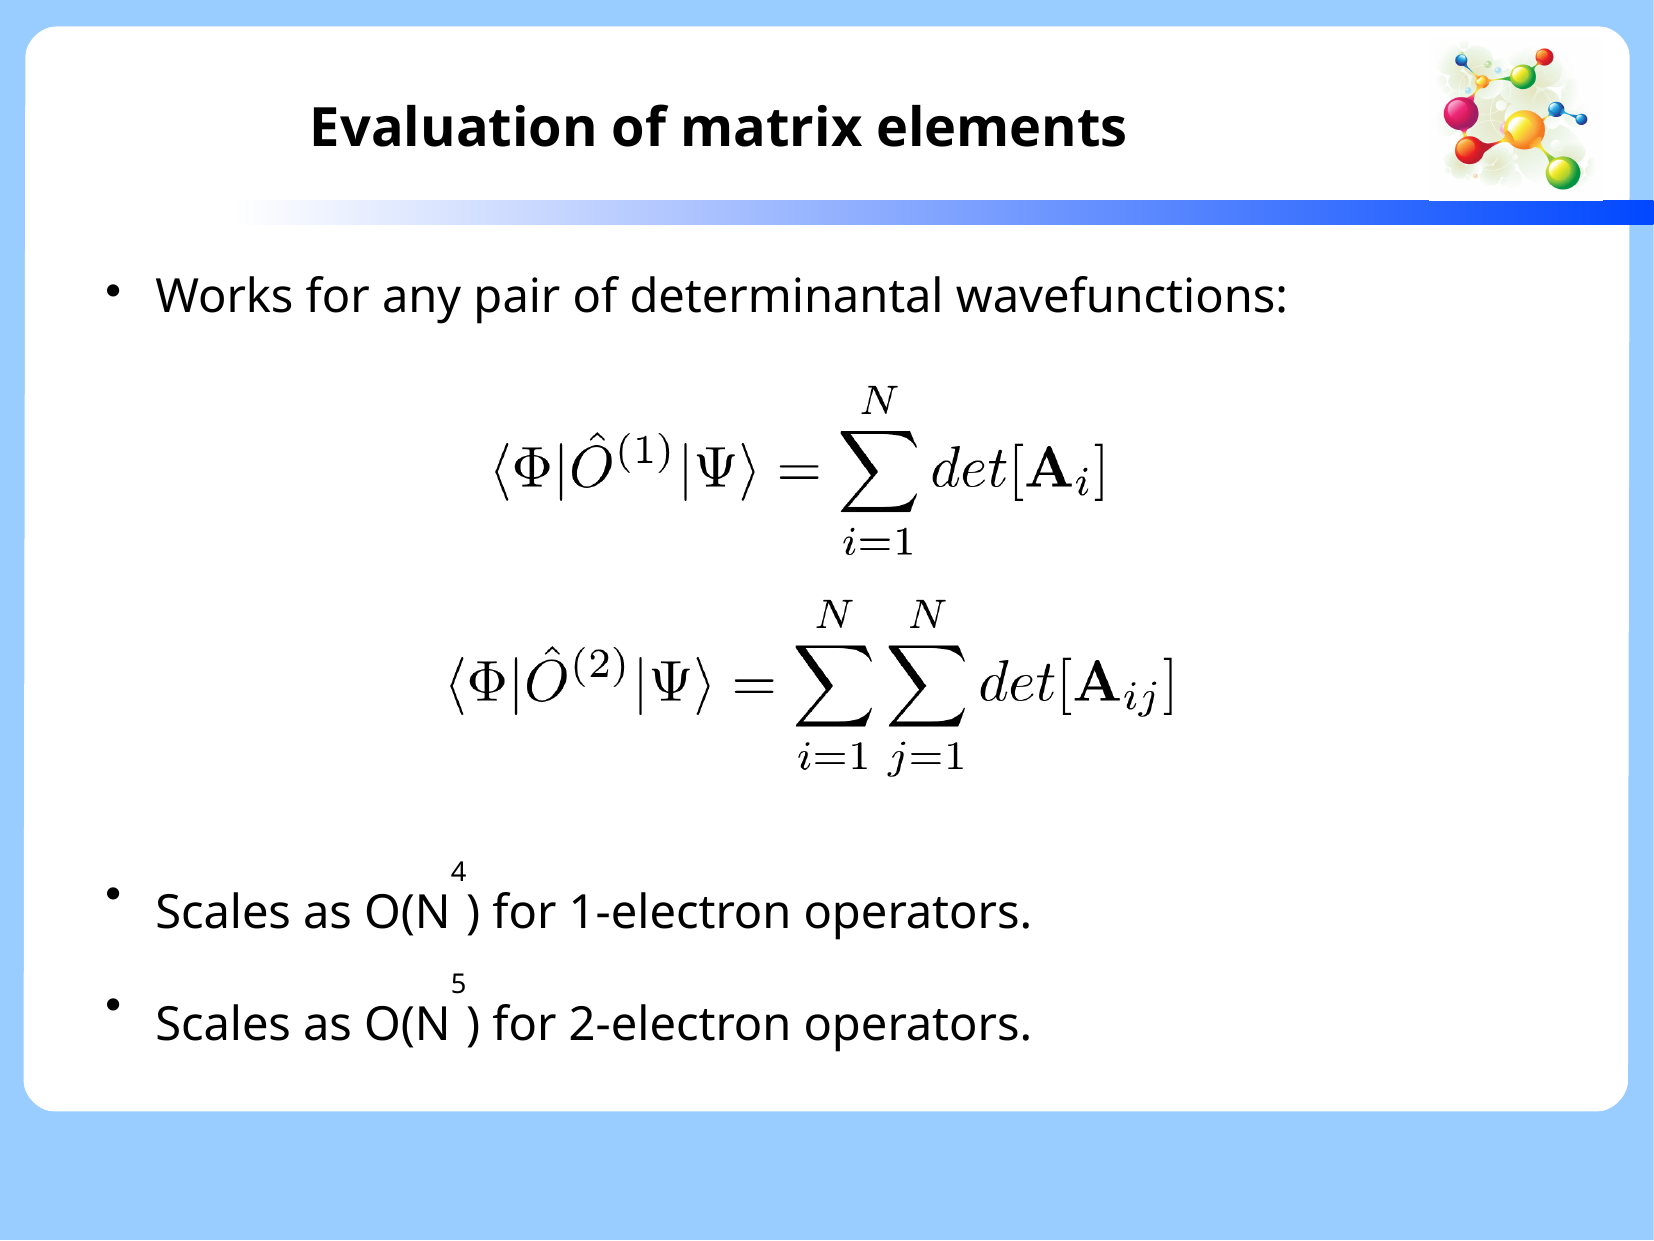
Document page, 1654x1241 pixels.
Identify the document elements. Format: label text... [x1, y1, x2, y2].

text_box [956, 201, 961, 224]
picture [1428, 35, 1603, 201]
text_box Evaluation of matrix elements [82, 49, 1370, 201]
picture [494, 385, 1103, 556]
text_box Works for any pair of determinantal wavefunctions: Scales as O(N4) for 1-electron operators. Scales as O(N5) for 2-electron operators. [88, 265, 1577, 1057]
text_box [873, 201, 877, 224]
picture [449, 599, 1172, 778]
text_box [790, 201, 794, 224]
